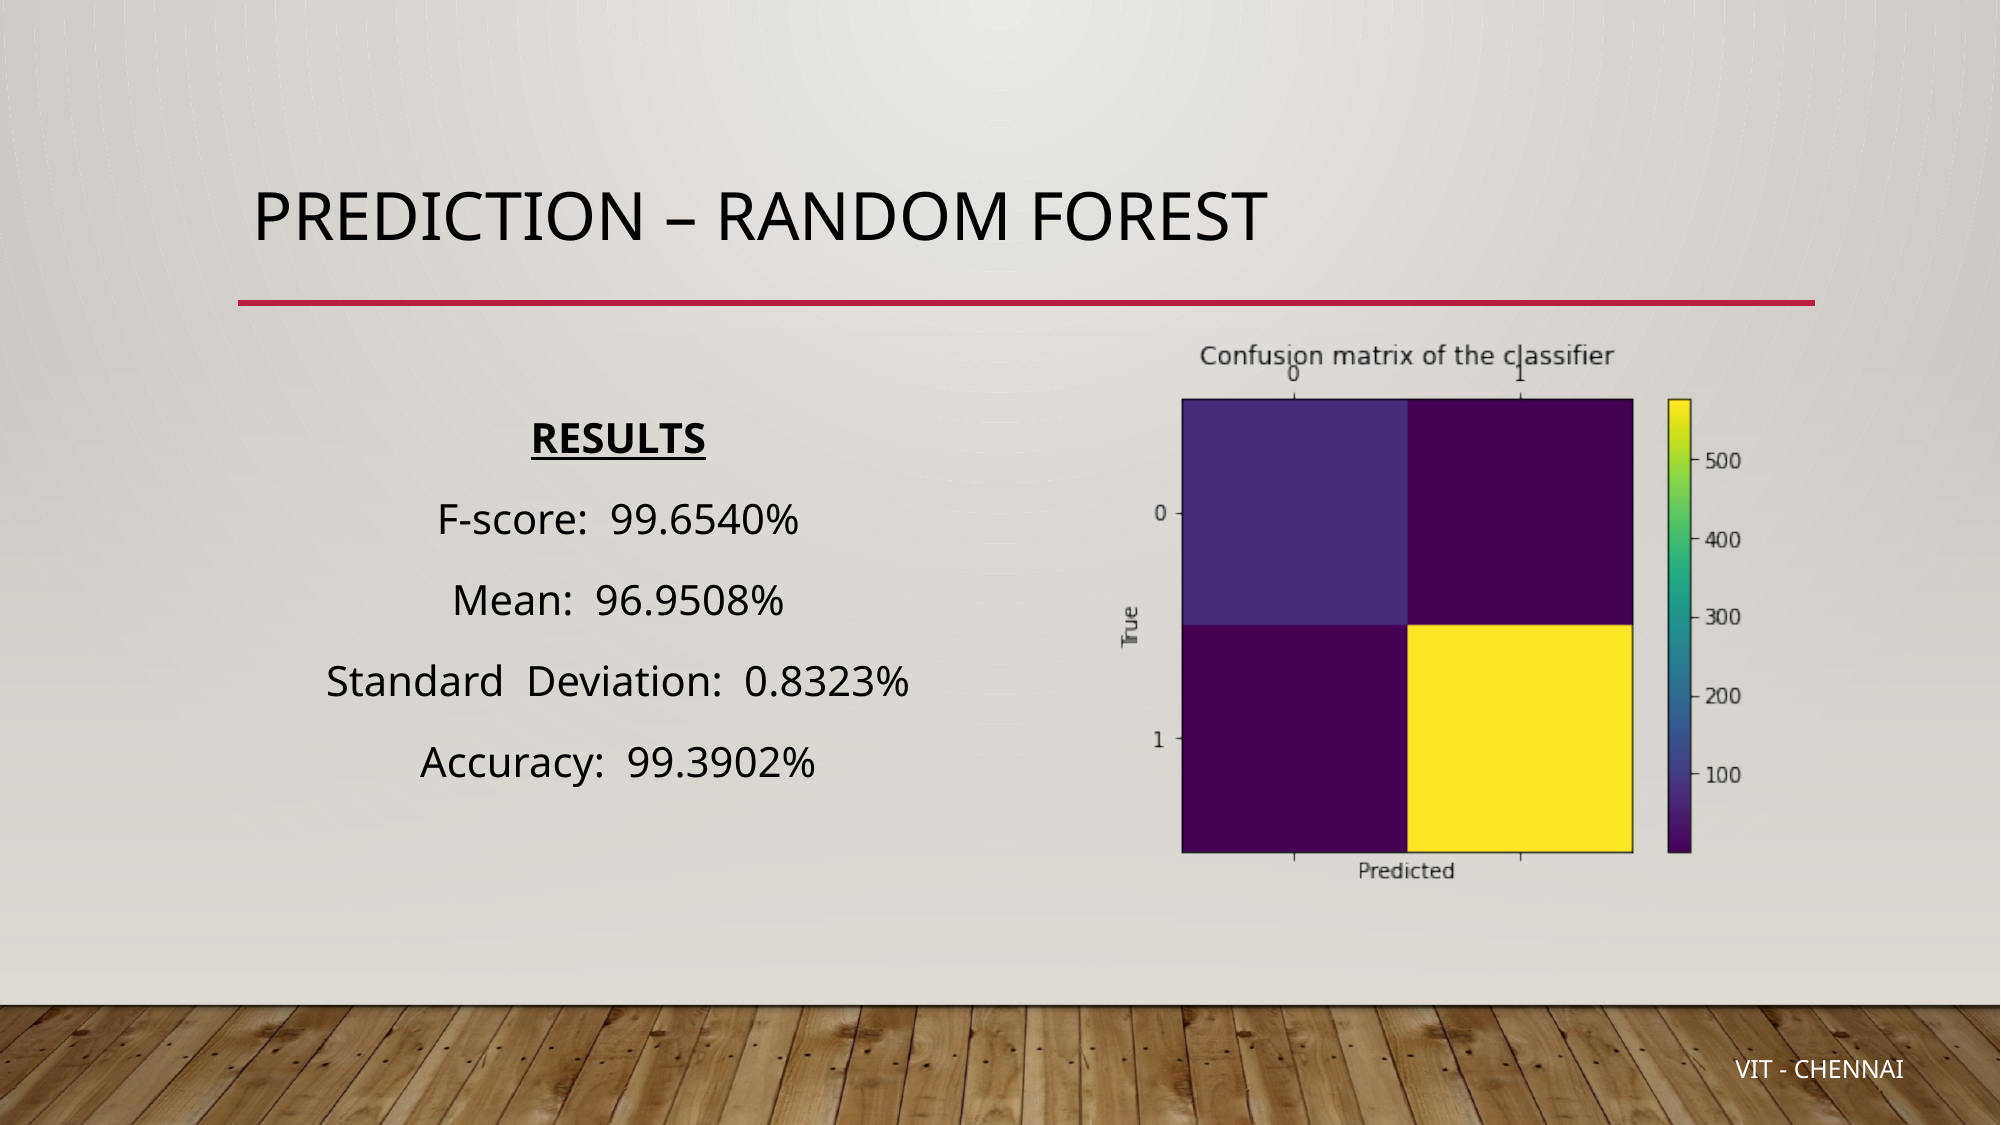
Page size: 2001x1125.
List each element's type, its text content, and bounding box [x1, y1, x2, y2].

title Prediction – Random forest [237, 175, 1814, 306]
picture [0, 1005, 2000, 1125]
text_box VIT - CHENNAI [1654, 1046, 1967, 1091]
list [1108, 330, 1758, 896]
list RESULTS F-score: 99.6540% Mean: 96.9508% Standard Deviation: 0.8323% Accuracy: 99.3902% [237, 394, 1000, 896]
